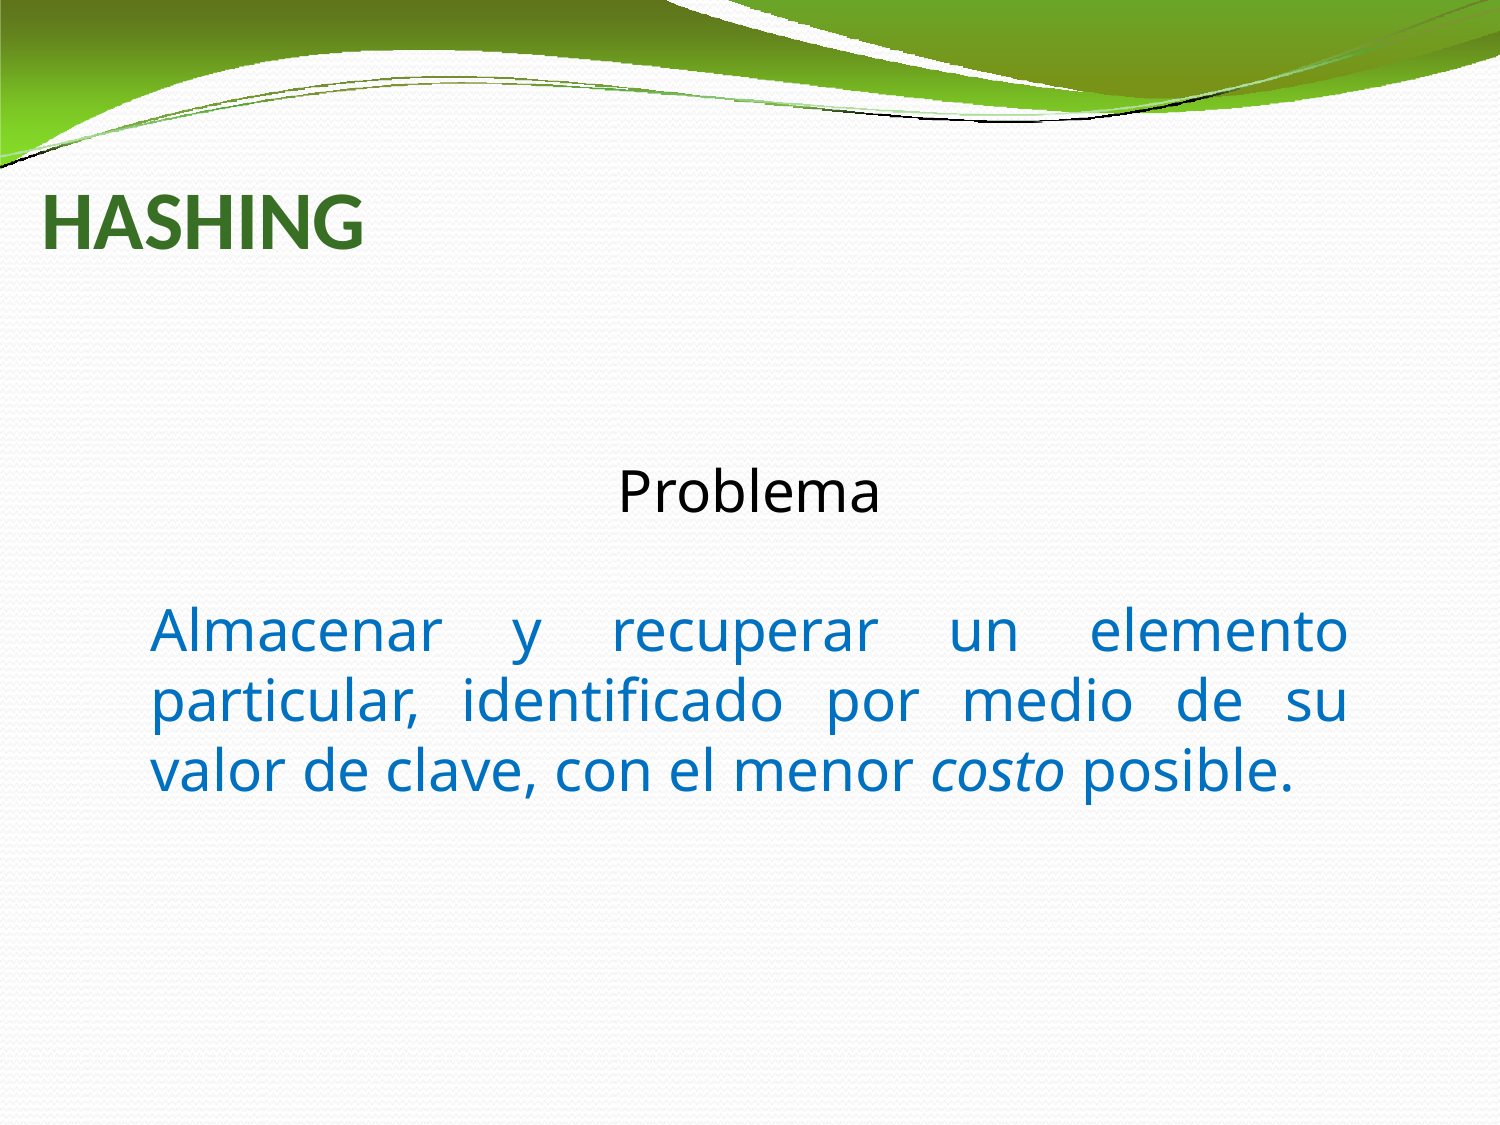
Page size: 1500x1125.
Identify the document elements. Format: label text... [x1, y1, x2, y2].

text_box Problema Almacenar y recuperar un elemento particular, identificado por medio de su valor de clave, con el menor costo posible. [135, 446, 1365, 811]
picture [0, 0, 1500, 1125]
title HASHING [41, 166, 1396, 268]
